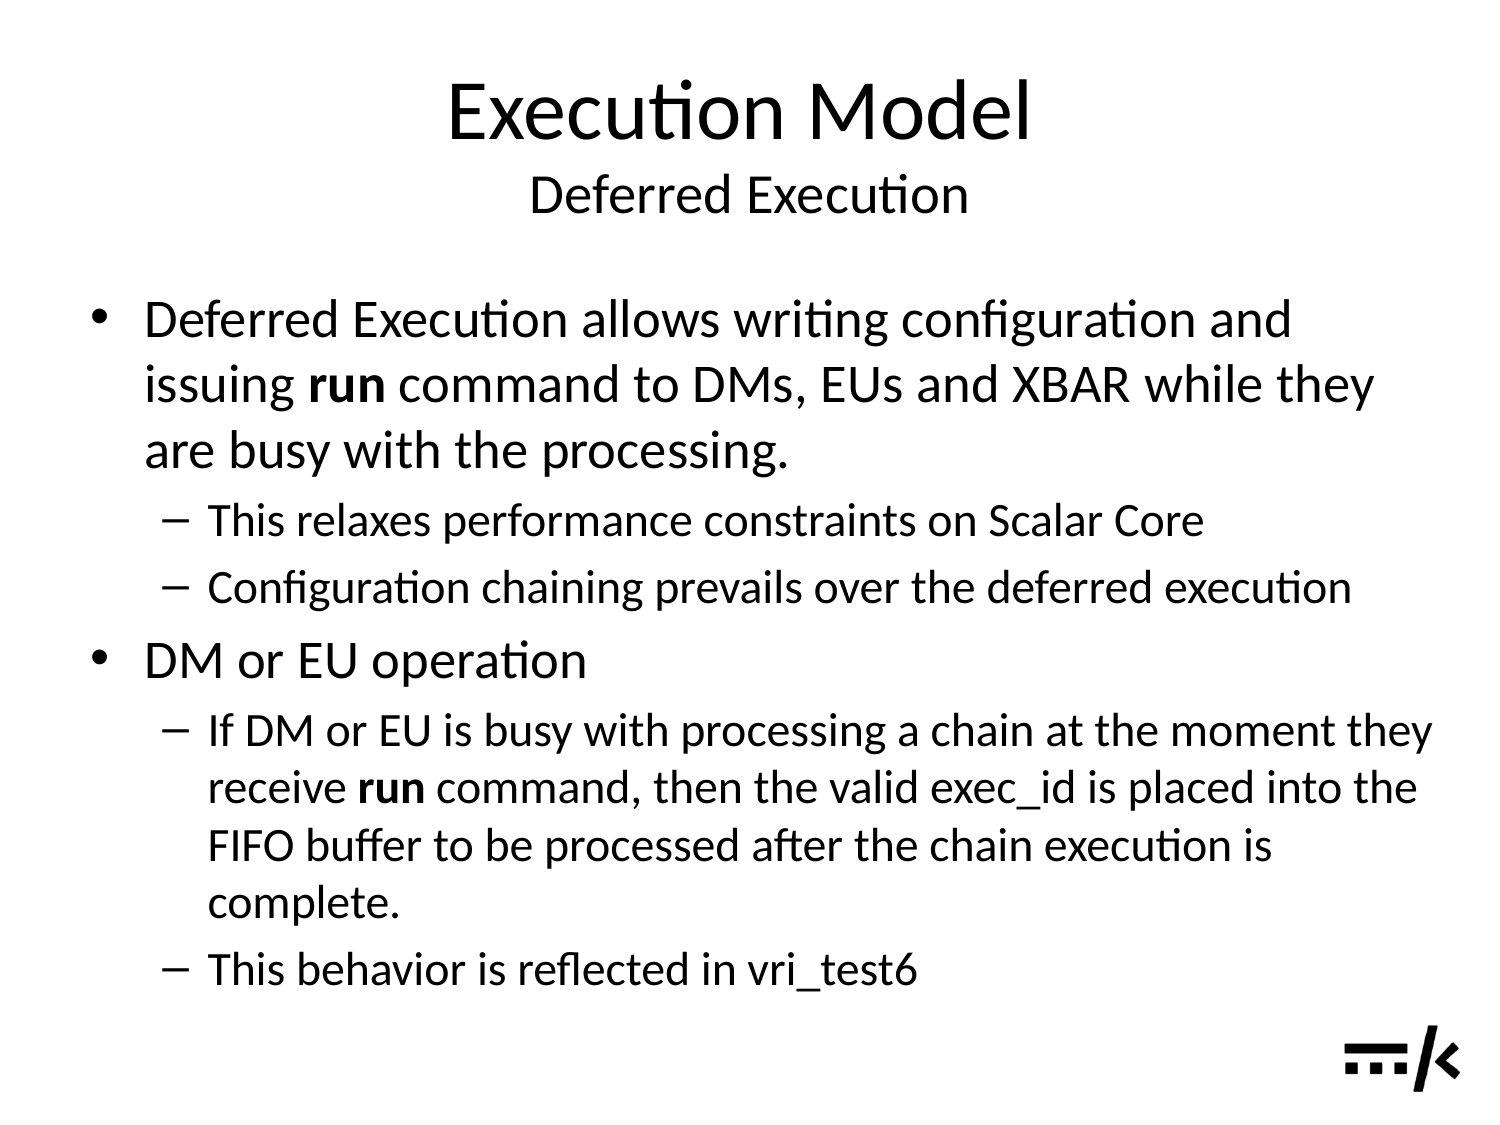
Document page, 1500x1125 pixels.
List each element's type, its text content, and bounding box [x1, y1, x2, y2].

picture [1312, 987, 1490, 1125]
list Deferred Execution allows writing configuration and issuing run command to DMs, EUs and XBAR while they are busy with the processing. This relaxes performance constraints on Scalar Core Configuration chaining prevails over the deferred execution DM or EU operation If DM or EU is busy with processing a chain at the moment they receive run command, then the valid exec_id is placed into the FIFO buffer to be processed after the chain execution is complete. This behavior is reflected in vri_test6 [75, 275, 1450, 1013]
title Execution Model Deferred Execution [75, 45, 1425, 233]
